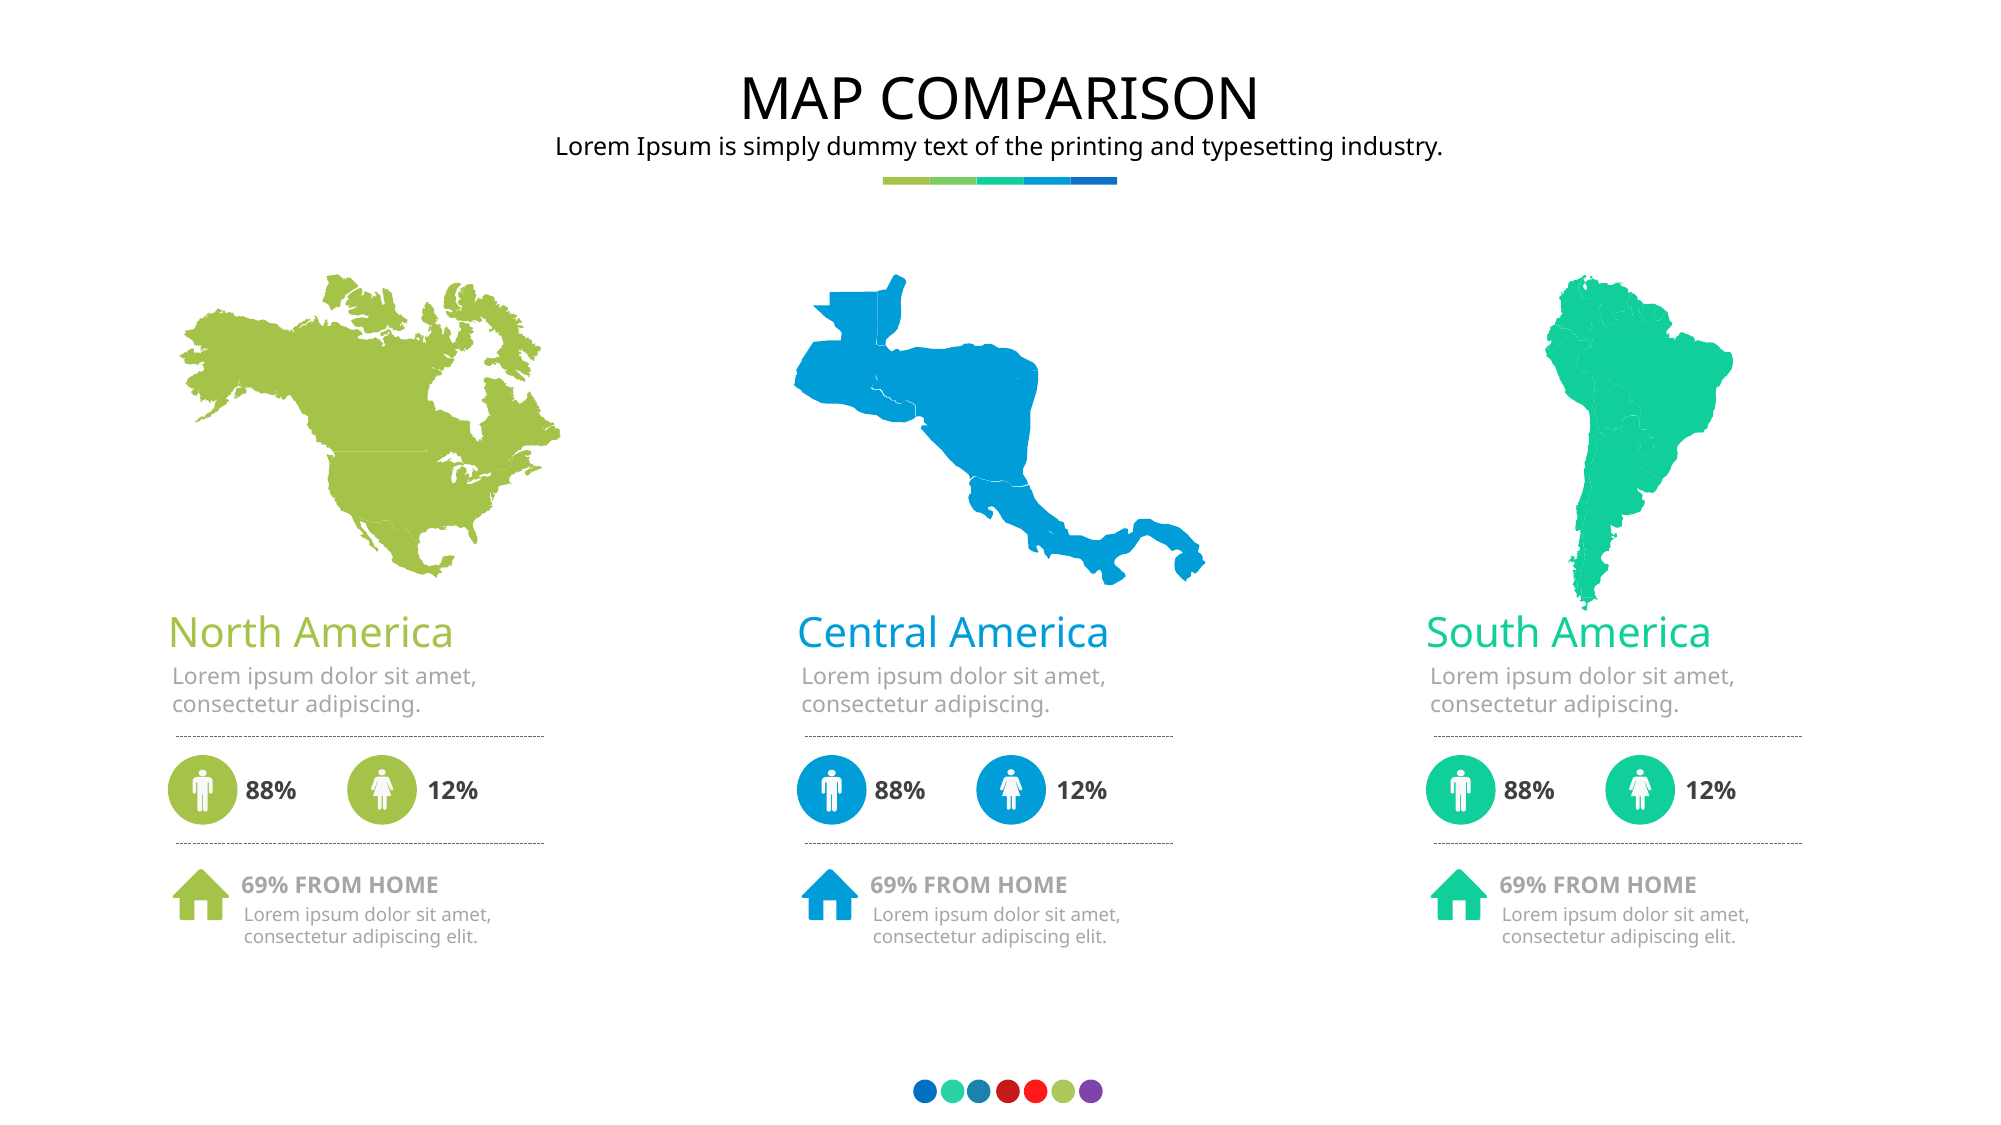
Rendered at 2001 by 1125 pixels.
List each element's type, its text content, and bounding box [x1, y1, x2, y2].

text_box Lorem ipsum dolor sit amet, consectetur adipiscing. [786, 654, 1216, 735]
text_box Lorem ipsum dolor sit amet, consectetur adipiscing elit. [228, 894, 606, 962]
text_box 12% [1670, 766, 1784, 816]
text_box [172, 869, 230, 921]
text_box 88% [867, 766, 974, 816]
text_box [1629, 776, 1652, 810]
text_box Lorem Ipsum is simply dummy text of the printing and typesetting industry. [494, 122, 1506, 168]
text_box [370, 769, 394, 810]
text_box 69% FROM HOME [855, 863, 1235, 894]
text_box 88% [1488, 766, 1603, 816]
text_box Lorem ipsum dolor sit amet, consectetur adipiscing. [1415, 654, 1845, 735]
text_box Central America [782, 598, 1226, 665]
text_box 69% FROM HOME [226, 863, 606, 894]
text_box North America [152, 598, 597, 665]
text_box Lorem ipsum dolor sit amet, consectetur adipiscing. [157, 654, 587, 735]
text_box Lorem ipsum dolor sit amet, consectetur adipiscing elit. [857, 894, 1235, 962]
text_box Lorem ipsum dolor sit amet, consectetur adipiscing elit. [1486, 894, 1864, 962]
text_box [1424, 753, 1488, 826]
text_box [999, 769, 1023, 810]
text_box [882, 177, 1118, 185]
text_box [167, 754, 238, 825]
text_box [793, 274, 1206, 586]
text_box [1450, 769, 1471, 812]
text_box [346, 753, 412, 826]
text_box 12% [1041, 766, 1155, 816]
text_box South America [1411, 598, 1855, 665]
text_box [801, 869, 859, 921]
text_box MAP COMPARISON [407, 59, 1593, 133]
text_box [1636, 769, 1644, 776]
text_box 88% [238, 766, 345, 816]
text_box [179, 274, 561, 578]
text_box [1604, 753, 1670, 826]
text_box 69% FROM HOME [1484, 863, 1864, 894]
text_box 12% [412, 766, 526, 816]
text_box [975, 753, 1041, 826]
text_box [1545, 274, 1733, 611]
text_box [1430, 869, 1488, 921]
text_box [796, 754, 867, 825]
